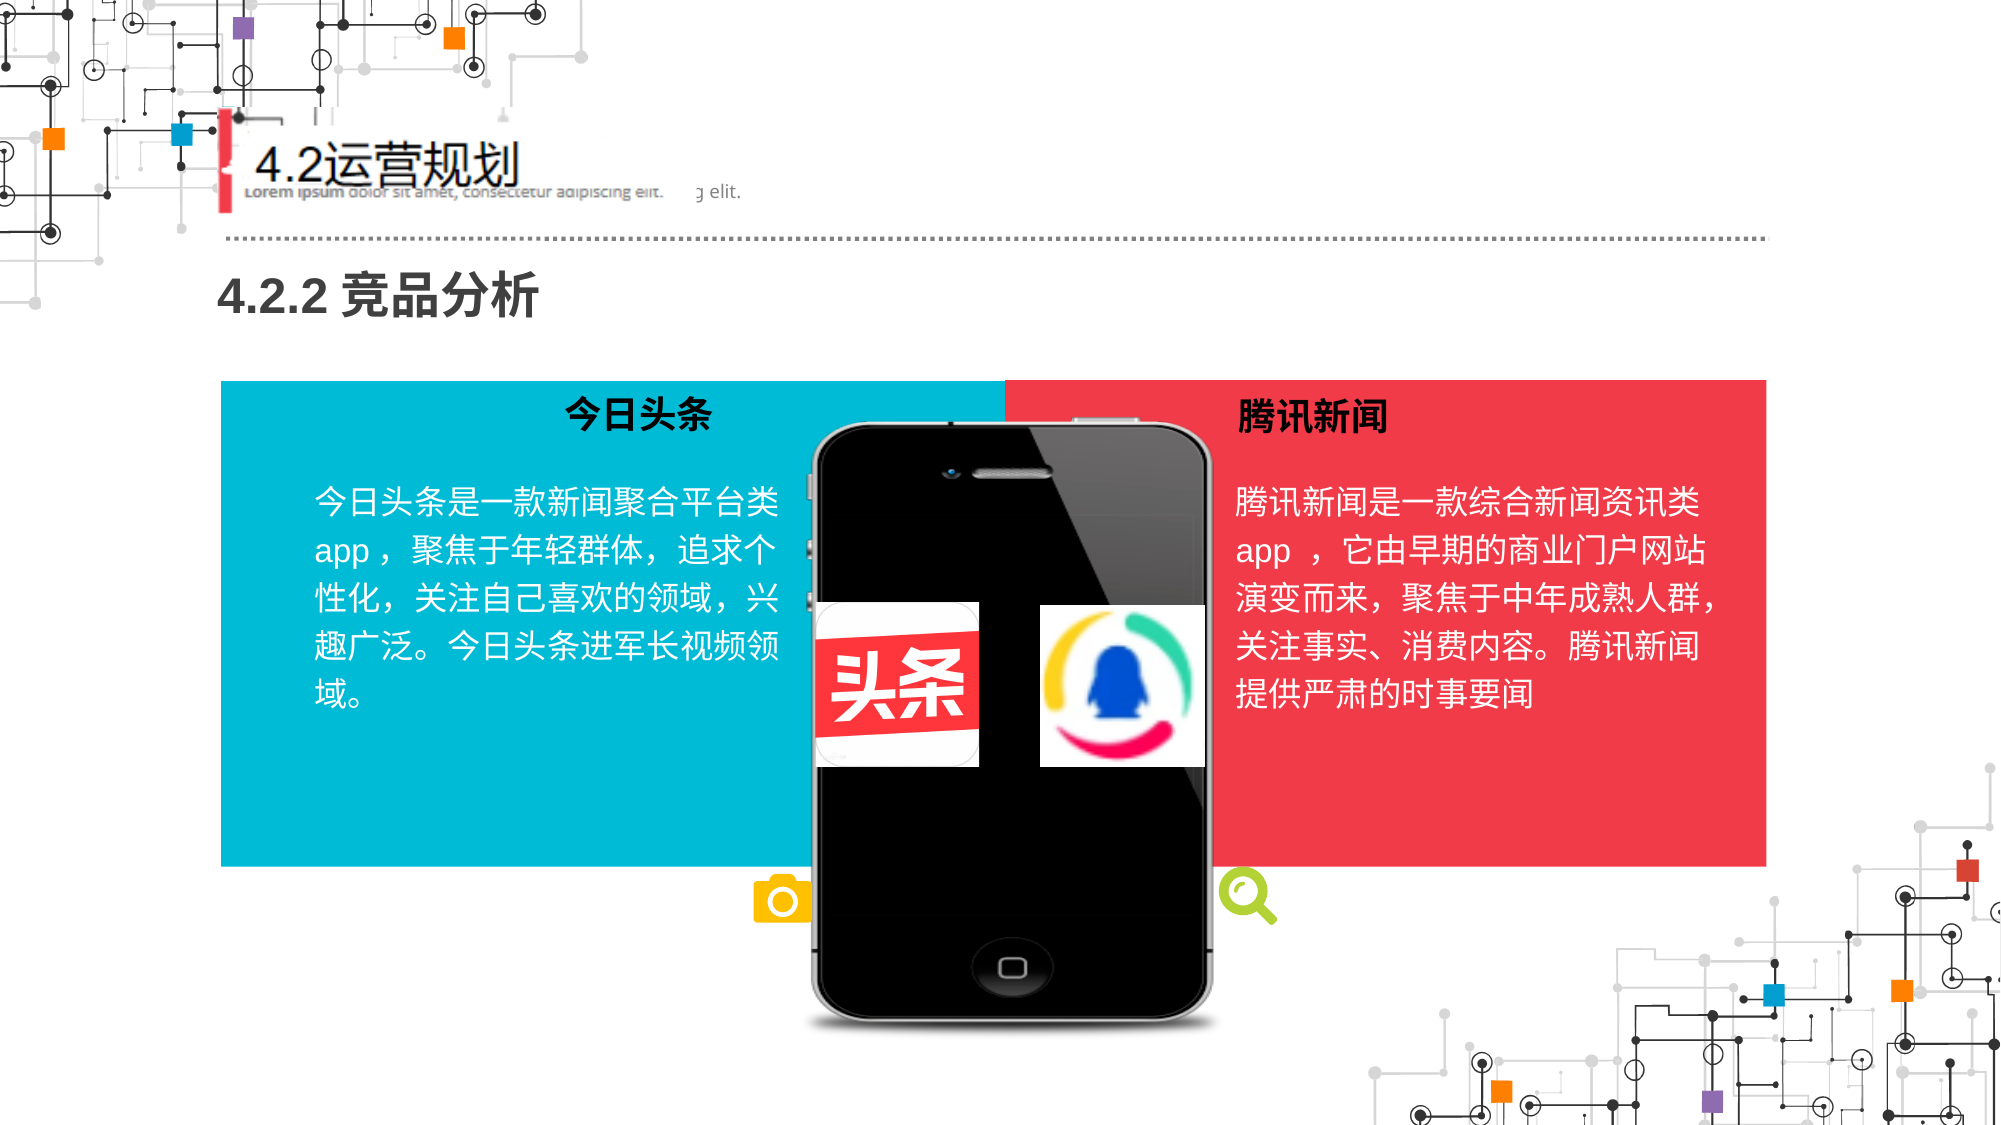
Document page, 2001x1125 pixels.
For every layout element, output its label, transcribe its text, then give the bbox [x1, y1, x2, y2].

text_box 今日头条是一款新闻聚合平台类app，聚焦于年轻群体，追求个性化，关注自己喜欢的领域，兴趣广泛。今日头条进军长视频领域。 [314, 473, 791, 842]
text_box 今日头条 [431, 387, 718, 440]
text_box 腾讯新闻 [1235, 391, 1628, 440]
text_box 4.2.2竞品分析 [217, 251, 933, 339]
text_box [1234, 380, 1767, 867]
picture [1367, 762, 2001, 1125]
text_box [1218, 866, 1278, 926]
picture [1039, 605, 1205, 767]
picture [0, 0, 697, 369]
text_box [221, 381, 791, 867]
text_box 腾讯新闻是一款综合新闻资讯类 app ，它由早期的商业门户网站演变而来，聚焦于中年成熟人群，关注事实、消费内容。腾讯新闻提供严肃的时事要闻 [1235, 473, 1709, 833]
picture [815, 602, 980, 767]
text_box [791, 366, 1234, 1064]
text_box [753, 873, 813, 923]
